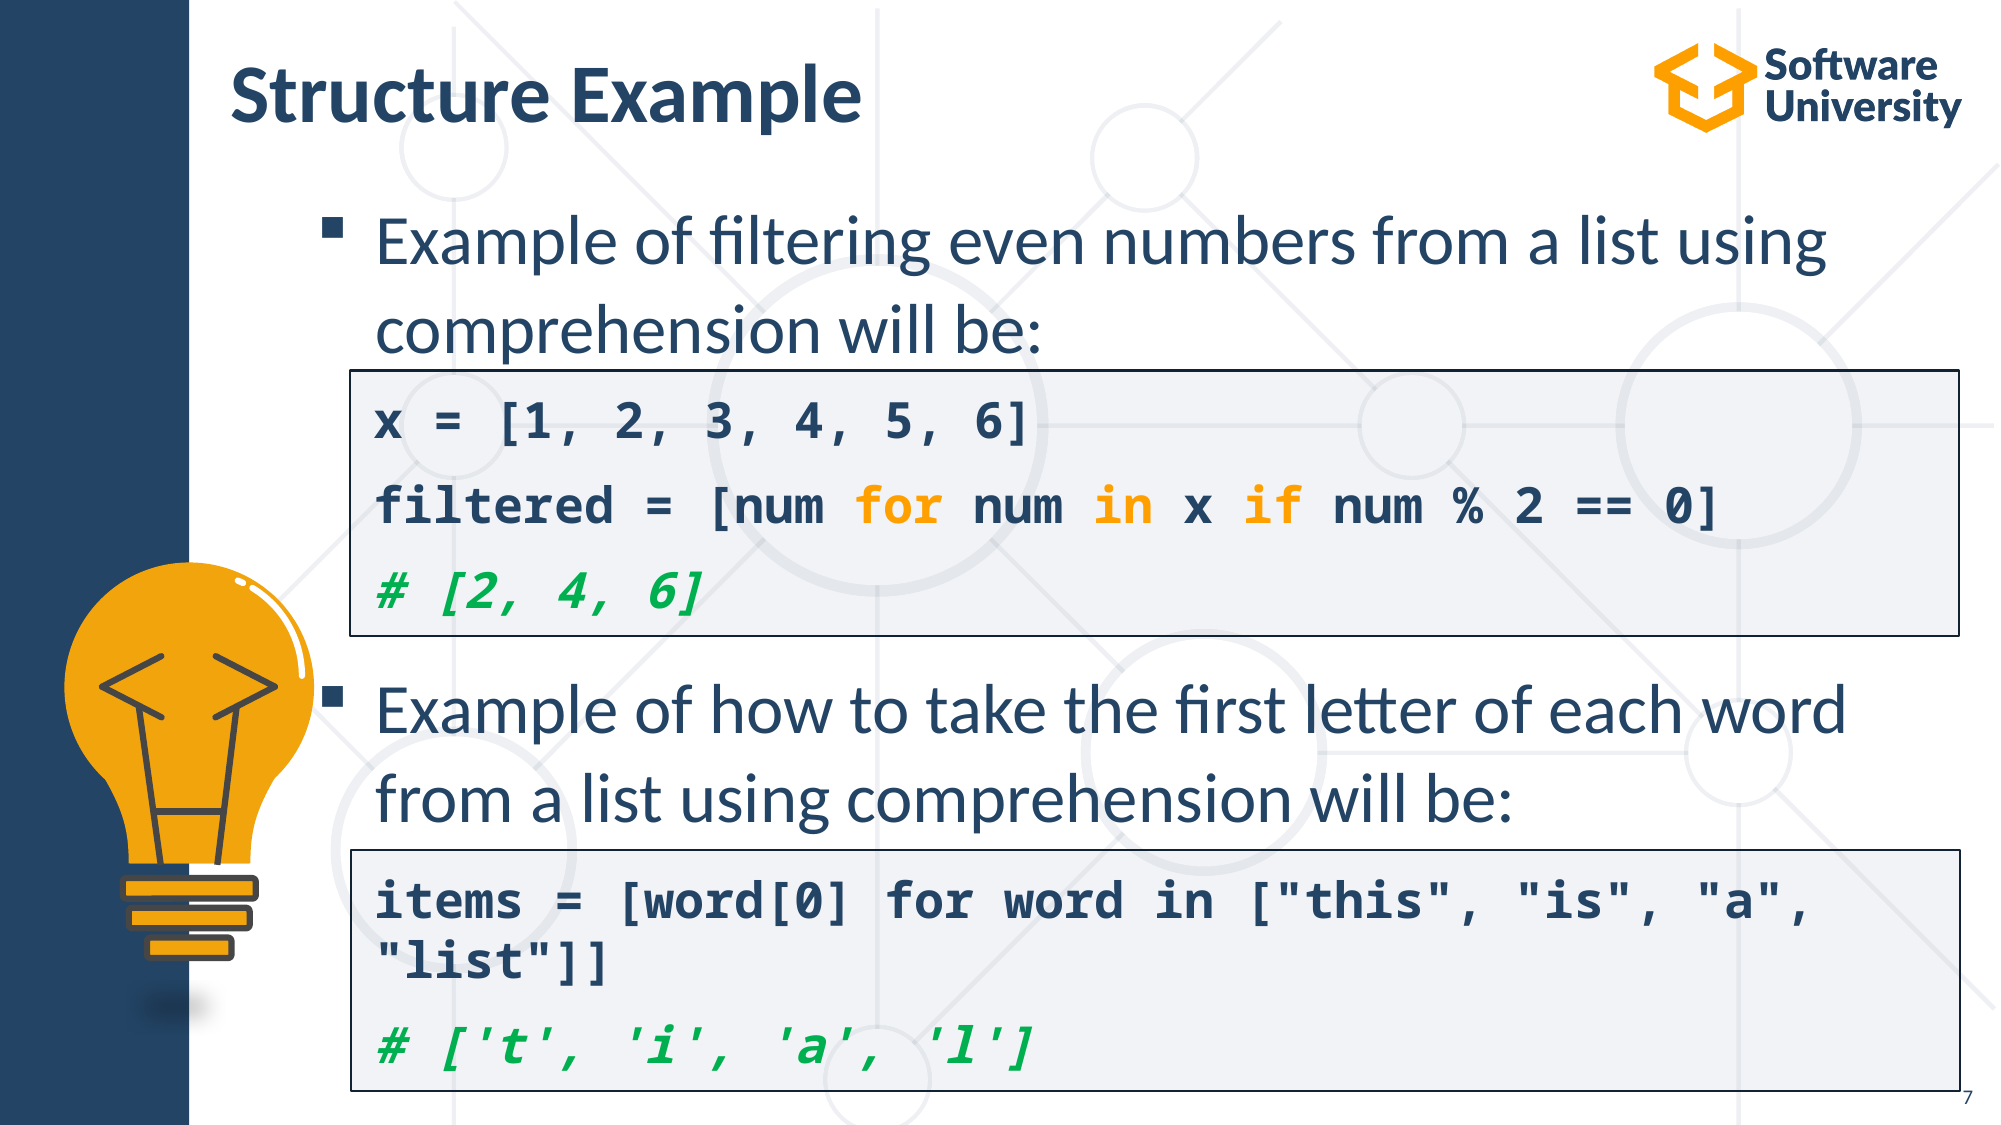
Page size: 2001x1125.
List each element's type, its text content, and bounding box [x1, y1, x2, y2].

text_box x = [1, 2, 3, 4, 5, 6] filtered = [num for num in x if num % 2 == 0] # [2, 4, 6] [350, 370, 1960, 636]
picture [1641, 31, 1973, 145]
text_box 7 [1927, 1067, 1989, 1117]
list Example of filtering even numbers from a list using comprehension will be: Example of how to take the first letter of each word from a list using comprehension will be: [298, 183, 1968, 1094]
text_box items = [word[0] for word in ["this", "is", "a", "list"]] # ['t', 'i', 'a', 'l'] [350, 850, 1960, 1091]
title Structure Example [212, 16, 1628, 162]
